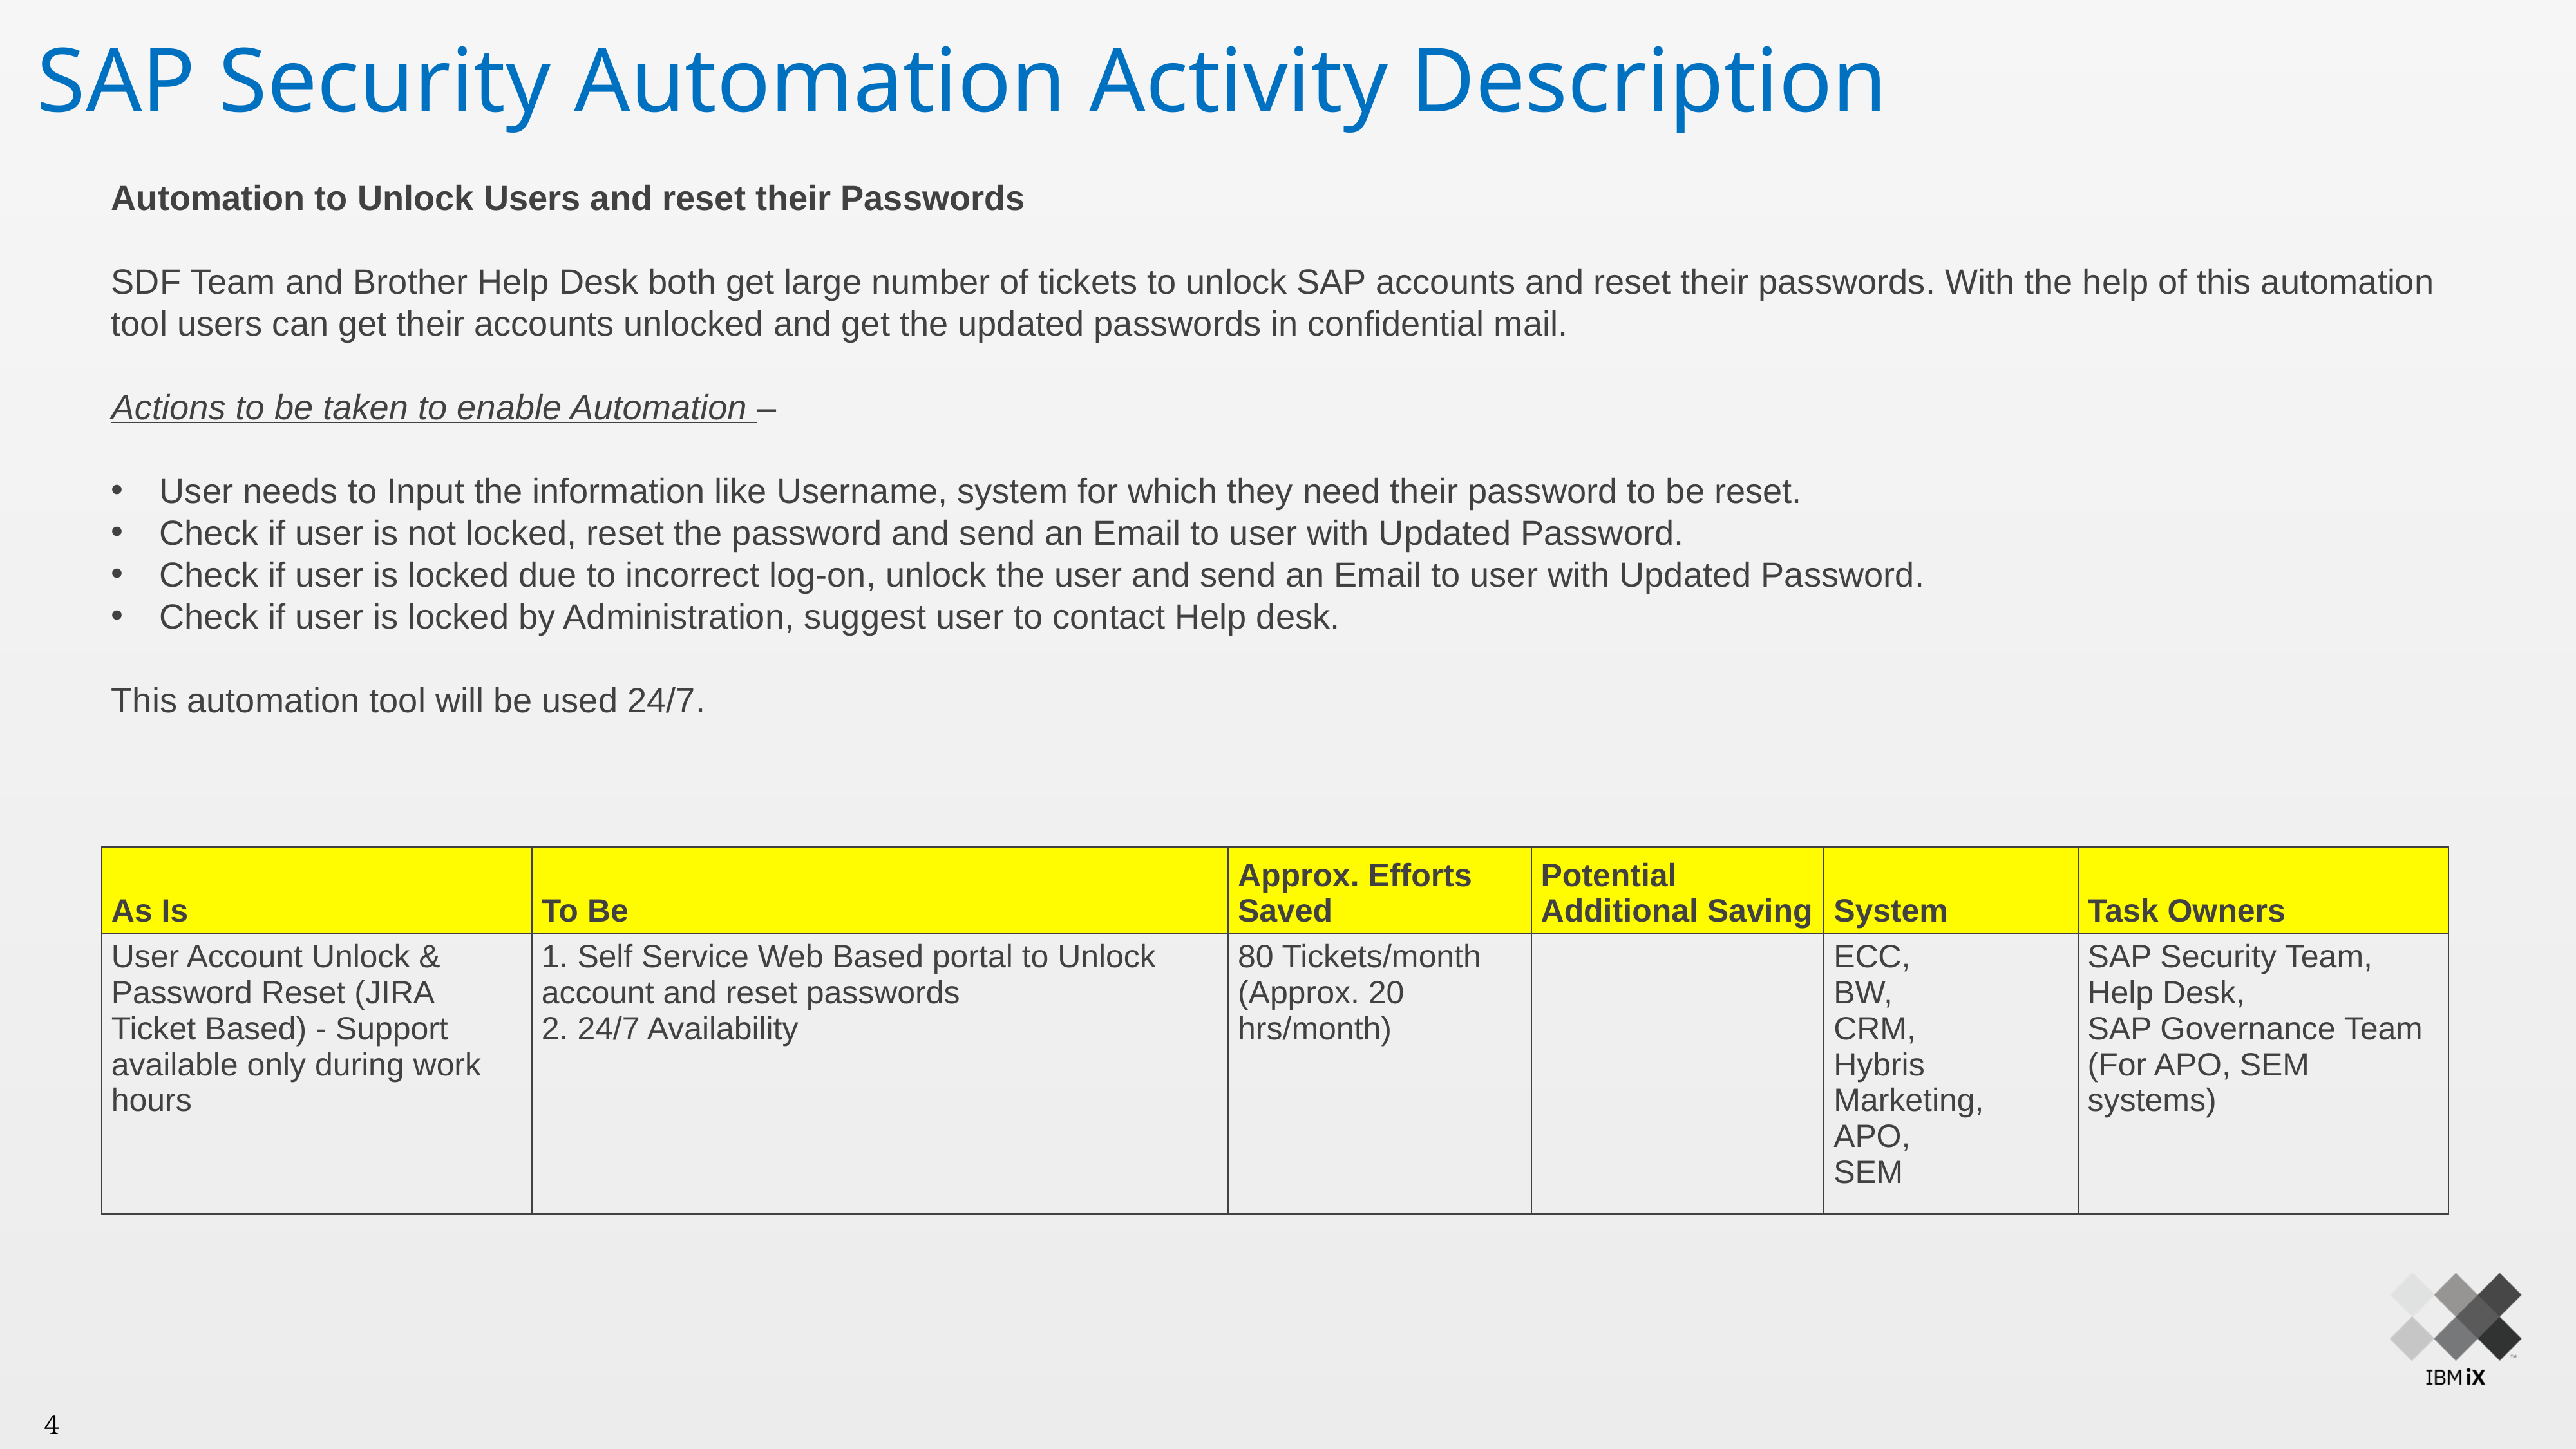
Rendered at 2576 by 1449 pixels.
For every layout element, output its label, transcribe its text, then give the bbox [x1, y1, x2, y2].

text_box SAP Security Automation Activity Description [28, 30, 2576, 171]
text_box Automation to Unlock Users and reset their Passwords SDF Team and Brother Help Desk both get large number of tickets to unlock SAP accounts and reset their passwords. With the help of this automation tool users can get their accounts unlocked and get the updated passwords in confidential mail. Actions to be taken to enable Automation – User needs to Input the information like Username, system for which they need their password to be reset. Check if user is not locked, reset the password and send an Email to user with Updated Password. Check if user is locked due to incorrect log-on, unlock the user and send an Email to user with Updated Password. Check if user is locked by Administration, suggest user to contact Help desk. This automation tool will be used 24/7. [101, 171, 2503, 724]
table_cell SAP Security Team, Help Desk, SAP Governance Team (For APO, SEM systems) [2079, 934, 2448, 1213]
table_cell User Account Unlock & Password Reset (JIRA Ticket Based) - Support available only during work hours [102, 934, 531, 1213]
table_cell 1. Self Service Web Based portal to Unlock account and reset passwords 2. 24/7 Availability [533, 934, 1227, 1213]
table_cell ECC, BW, CRM, Hybris Marketing, APO, SEM [1824, 934, 2078, 1213]
table_header Approx. Efforts Saved [1229, 848, 1531, 933]
picture [2368, 1264, 2544, 1396]
table_header To Be [533, 848, 1227, 933]
table_header Potential Additional Saving [1532, 848, 1823, 933]
table_cell 80 Tickets/month (Approx. 20 hrs/month) [1229, 934, 1531, 1213]
table_header System [1824, 848, 2078, 933]
table_cell [1532, 934, 1823, 1213]
table_header As Is [102, 848, 531, 933]
table_header Task Owners [2079, 848, 2448, 933]
slide_number 4 [0, 1396, 104, 1449]
